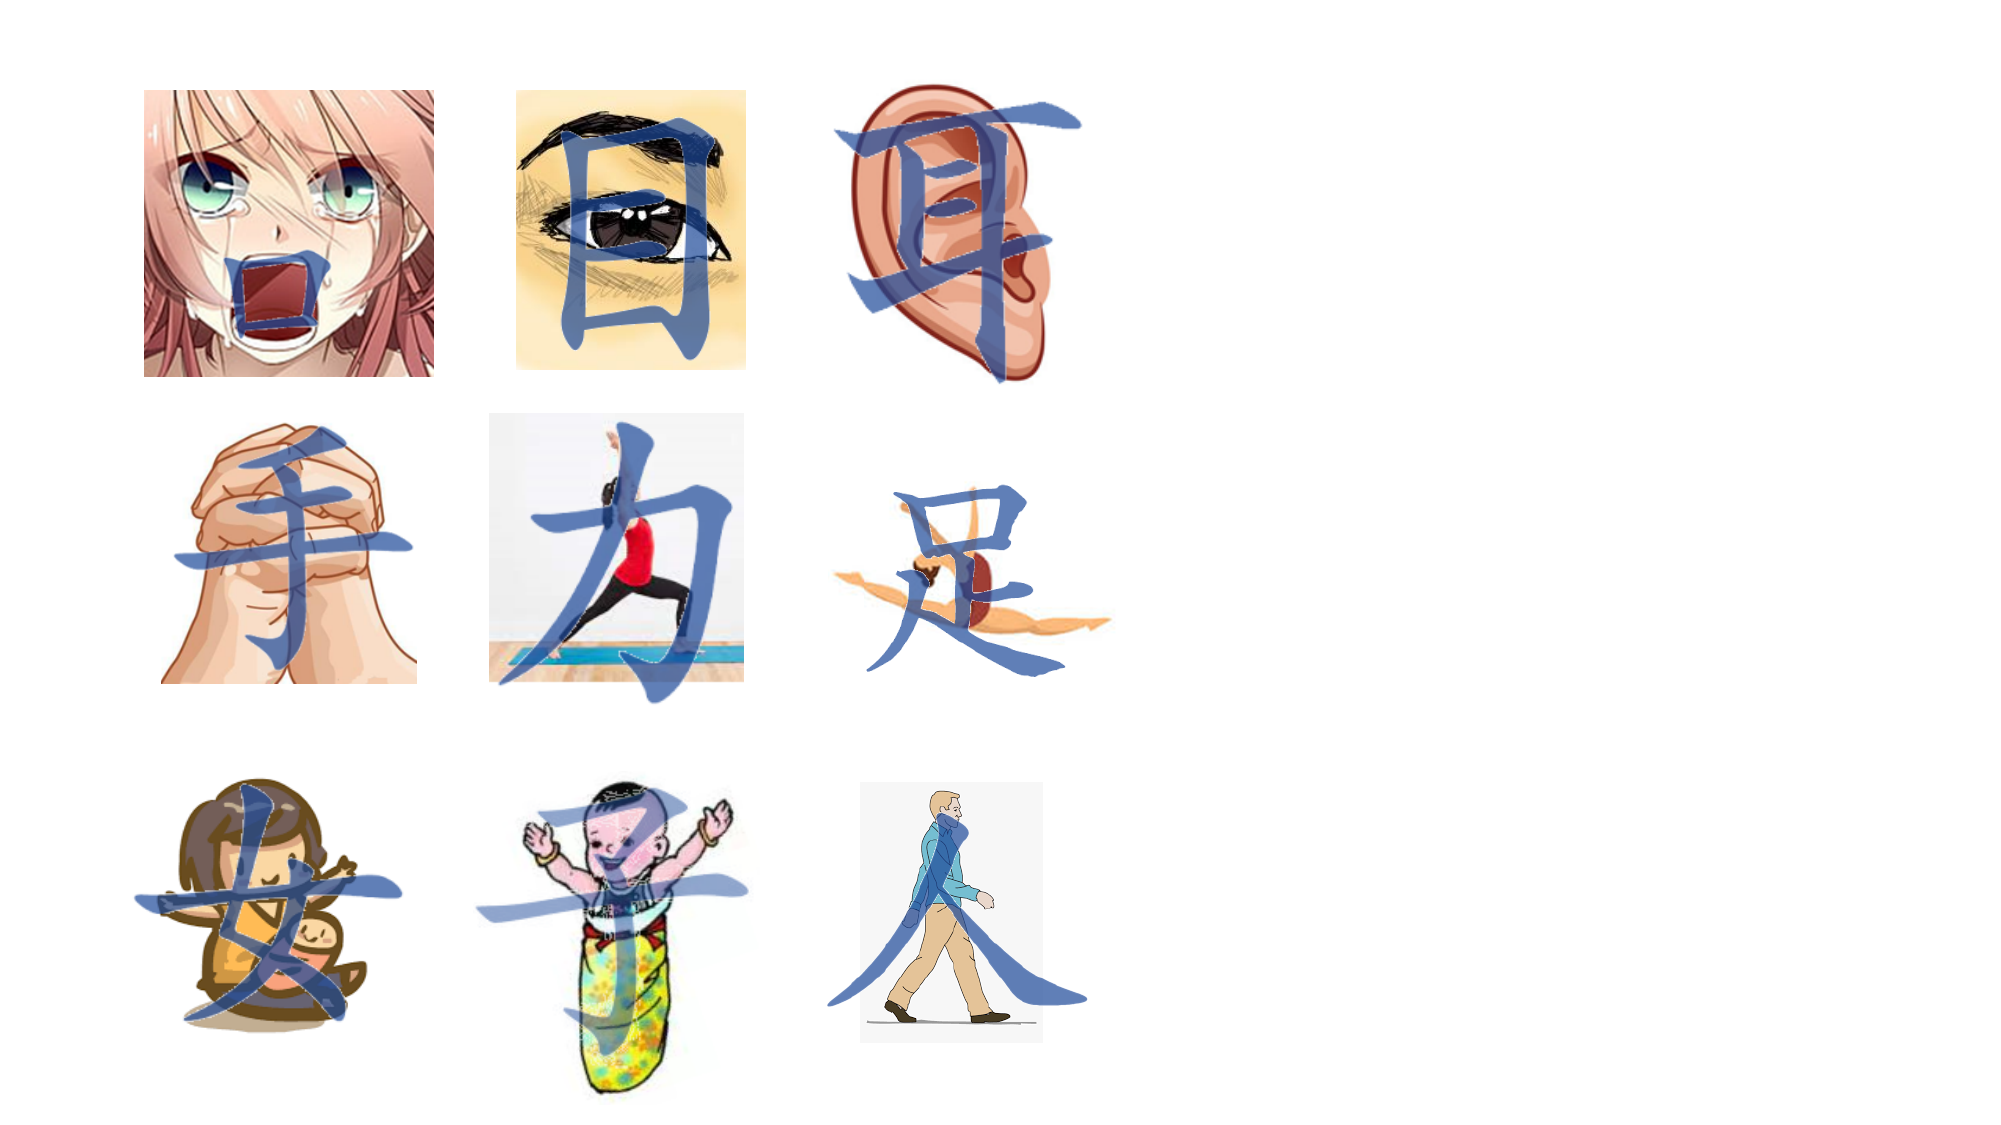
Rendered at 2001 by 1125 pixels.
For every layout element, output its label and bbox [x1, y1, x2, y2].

picture [126, 771, 416, 1046]
picture [828, 74, 1087, 392]
picture [516, 90, 746, 370]
picture [144, 90, 434, 377]
picture [828, 479, 1121, 684]
picture [817, 772, 1091, 1046]
picture [161, 417, 417, 684]
picture [489, 413, 745, 712]
picture [473, 771, 760, 1105]
